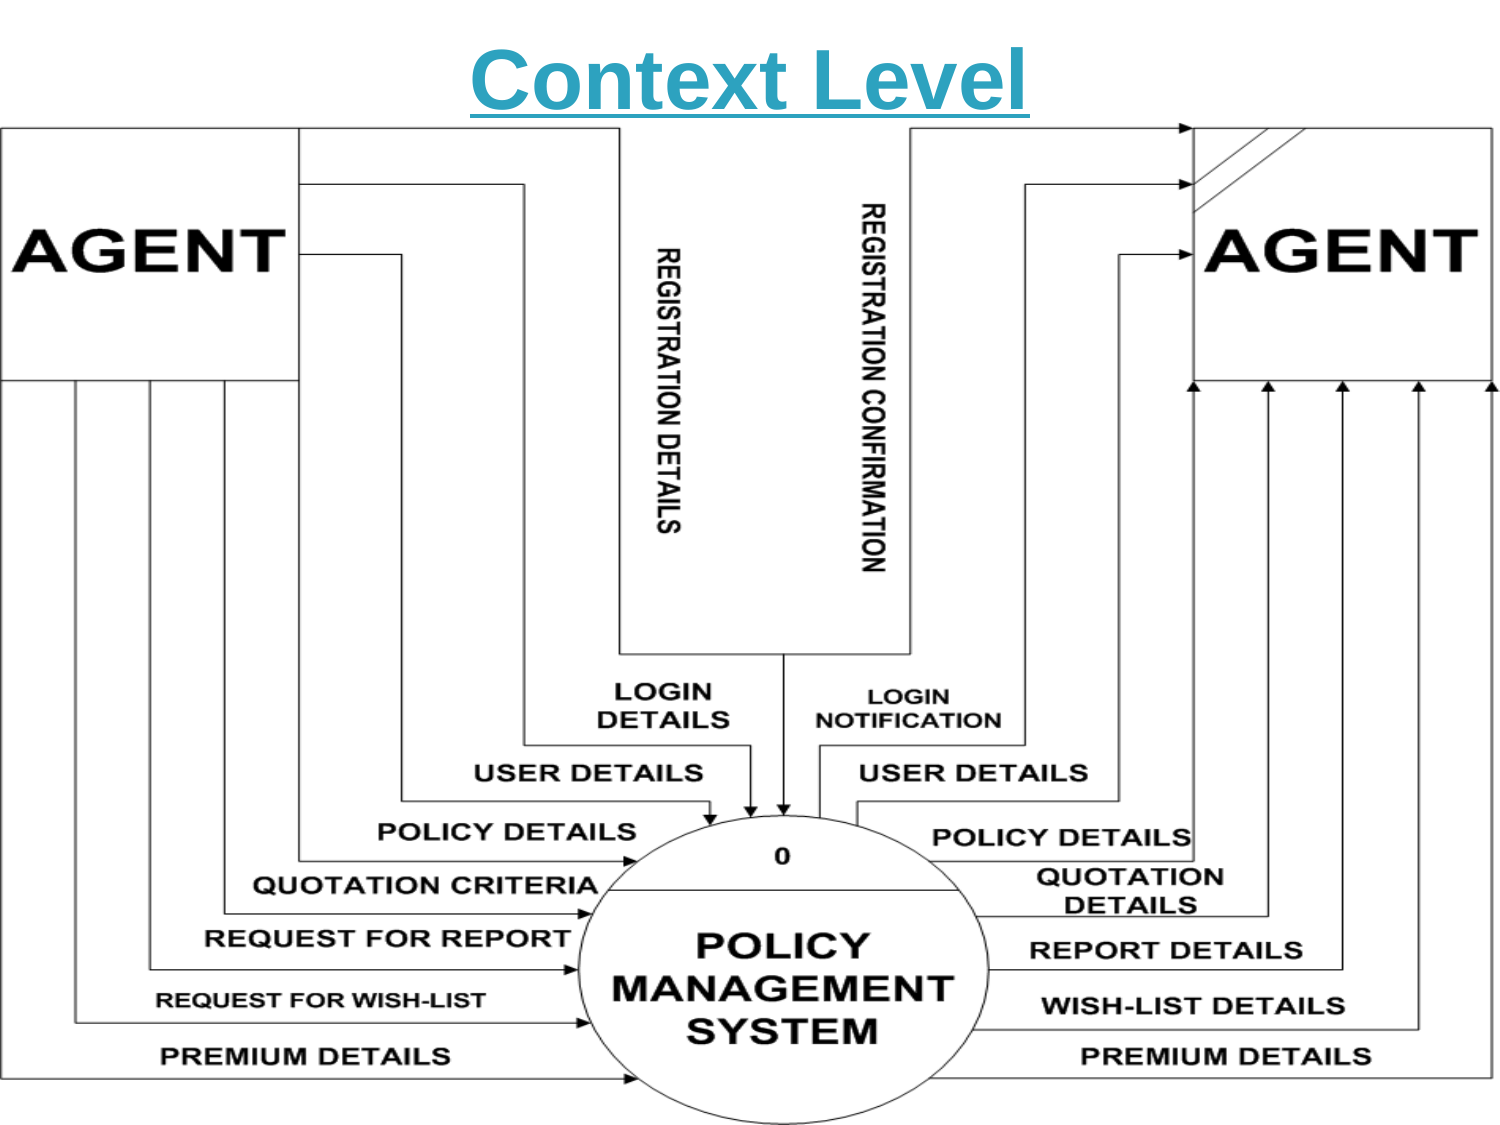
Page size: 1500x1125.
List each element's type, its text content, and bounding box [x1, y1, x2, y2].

title Context Level [0, 0, 1500, 122]
picture [0, 122, 1500, 1125]
